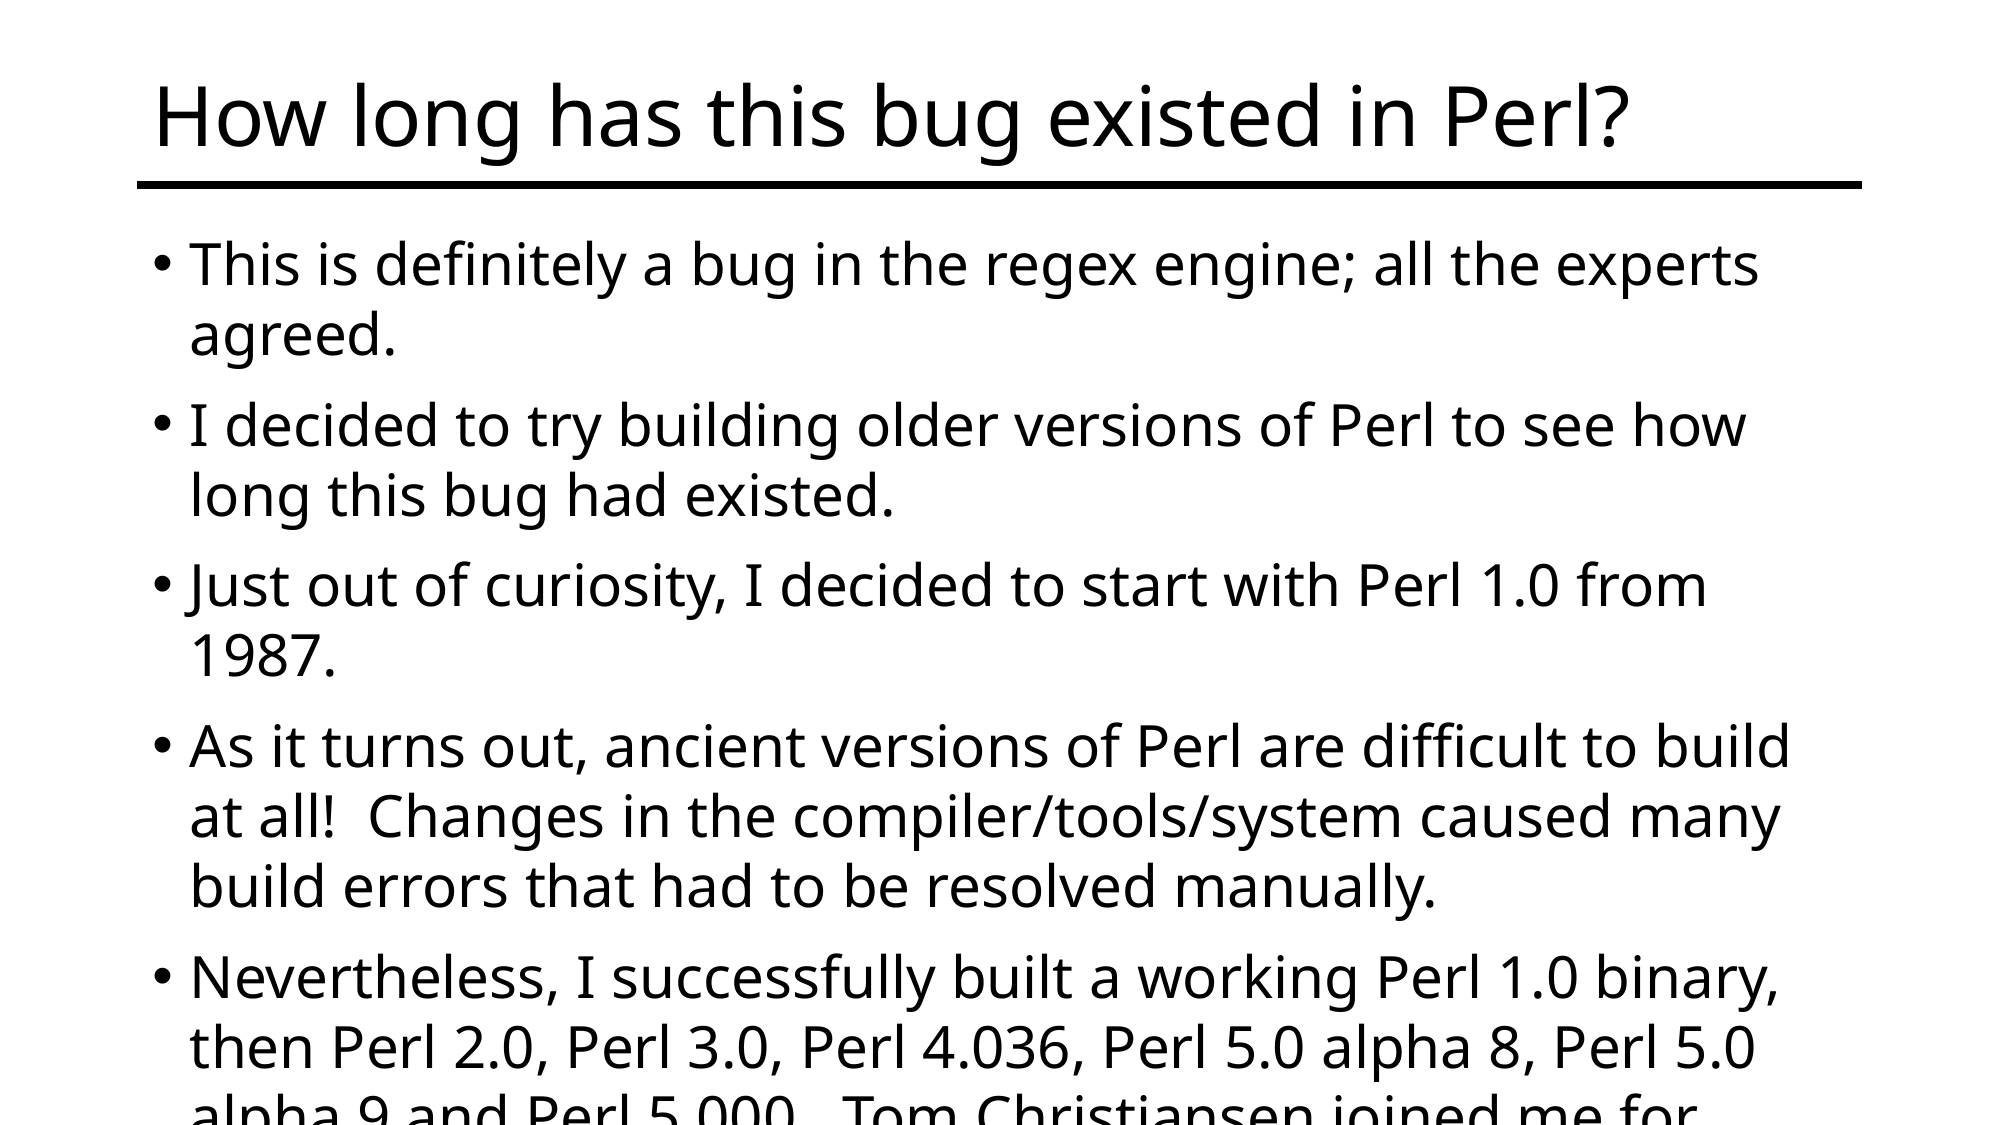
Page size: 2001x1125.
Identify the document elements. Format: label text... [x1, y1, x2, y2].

list This is definitely a bug in the regex engine; all the experts agreed. I decided to try building older versions of Perl to see how long this bug had existed. Just out of curiosity, I decided to start with Perl 1.0 from 1987. As it turns out, ancient versions of Perl are difficult to build at all! Changes in the compiler/tools/system caused many build errors that had to be resolved manually. Nevertheless, I successfully built a working Perl 1.0 binary, then Perl 2.0, Perl 3.0, Perl 4.036, Perl 5.0 alpha 8, Perl 5.0 alpha 9 and Perl 5.000. Tom Christiansen joined me for much of this. [137, 219, 1863, 1021]
title How long has this bug existed in Perl? [137, 58, 1863, 182]
